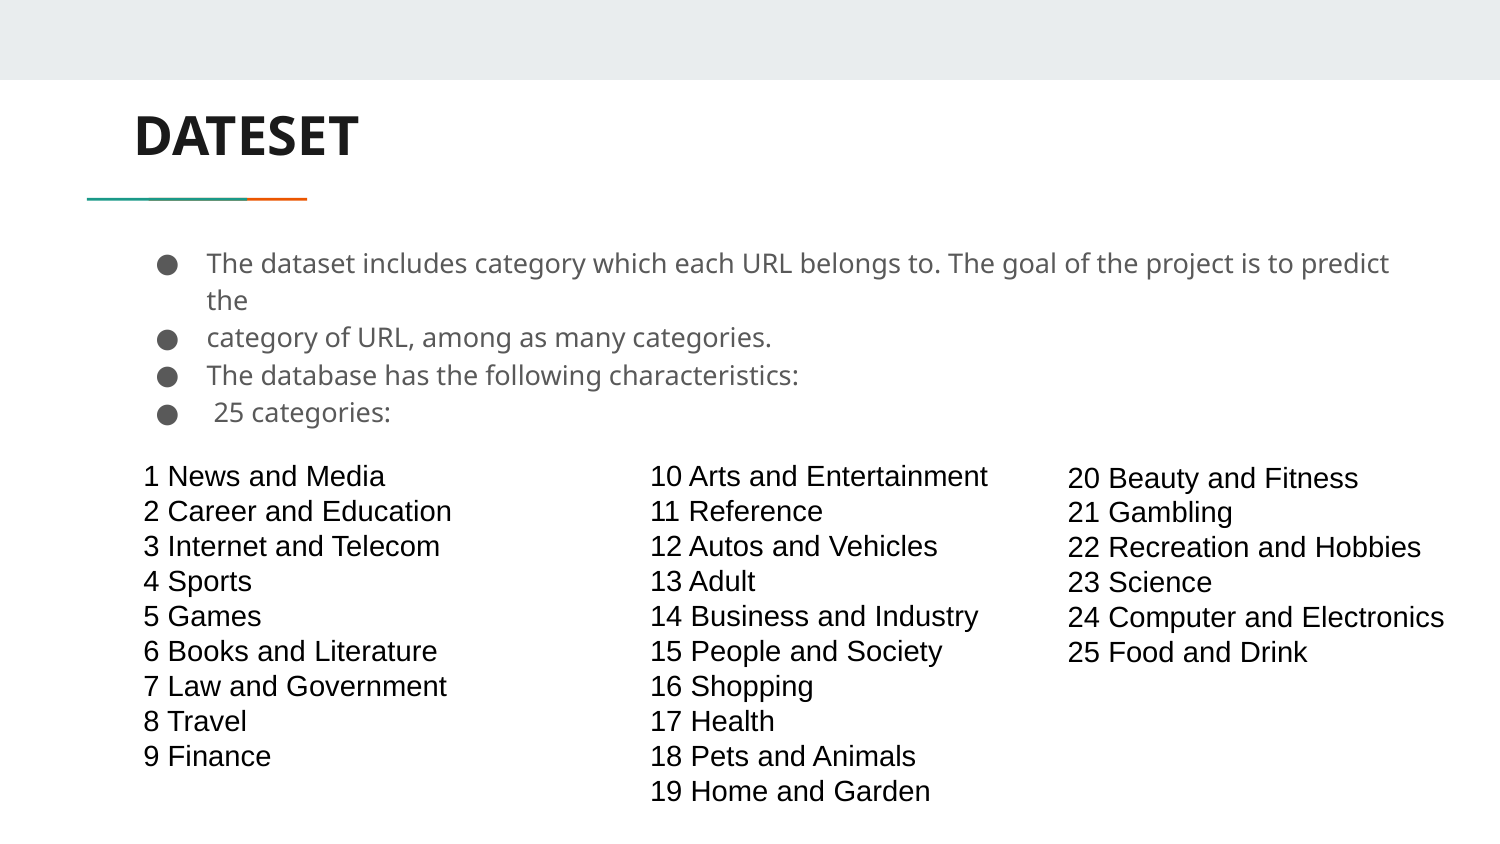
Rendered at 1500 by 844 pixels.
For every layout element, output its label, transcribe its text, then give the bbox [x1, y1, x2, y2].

list The dataset includes category which each URL belongs to. The goal of the project is to predict the category of URL, among as many categories. The database has the following characteristics: 25 categories: [116, 226, 1421, 342]
text_box 1 News and Media 2 Career and Education 3 Internet and Telecom 4 Sports 5 Games 6 Books and Literature 7 Law and Government 8 Travel 9 Finance [128, 449, 554, 815]
text_box 20 Beauty and Fitness 21 Gambling 22 Recreation and Hobbies 23 Science 24 Computer and Electronics 25 Food and Drink [1053, 451, 1474, 676]
text_box 10 Arts and Entertainment 11 Reference 12 Autos and Vehicles 13 Adult 14 Business and Industry 15 People and Society 16 Shopping 17 Health 18 Pets and Animals 19 Home and Garden [635, 449, 1012, 815]
title DATESET [118, 86, 1380, 174]
